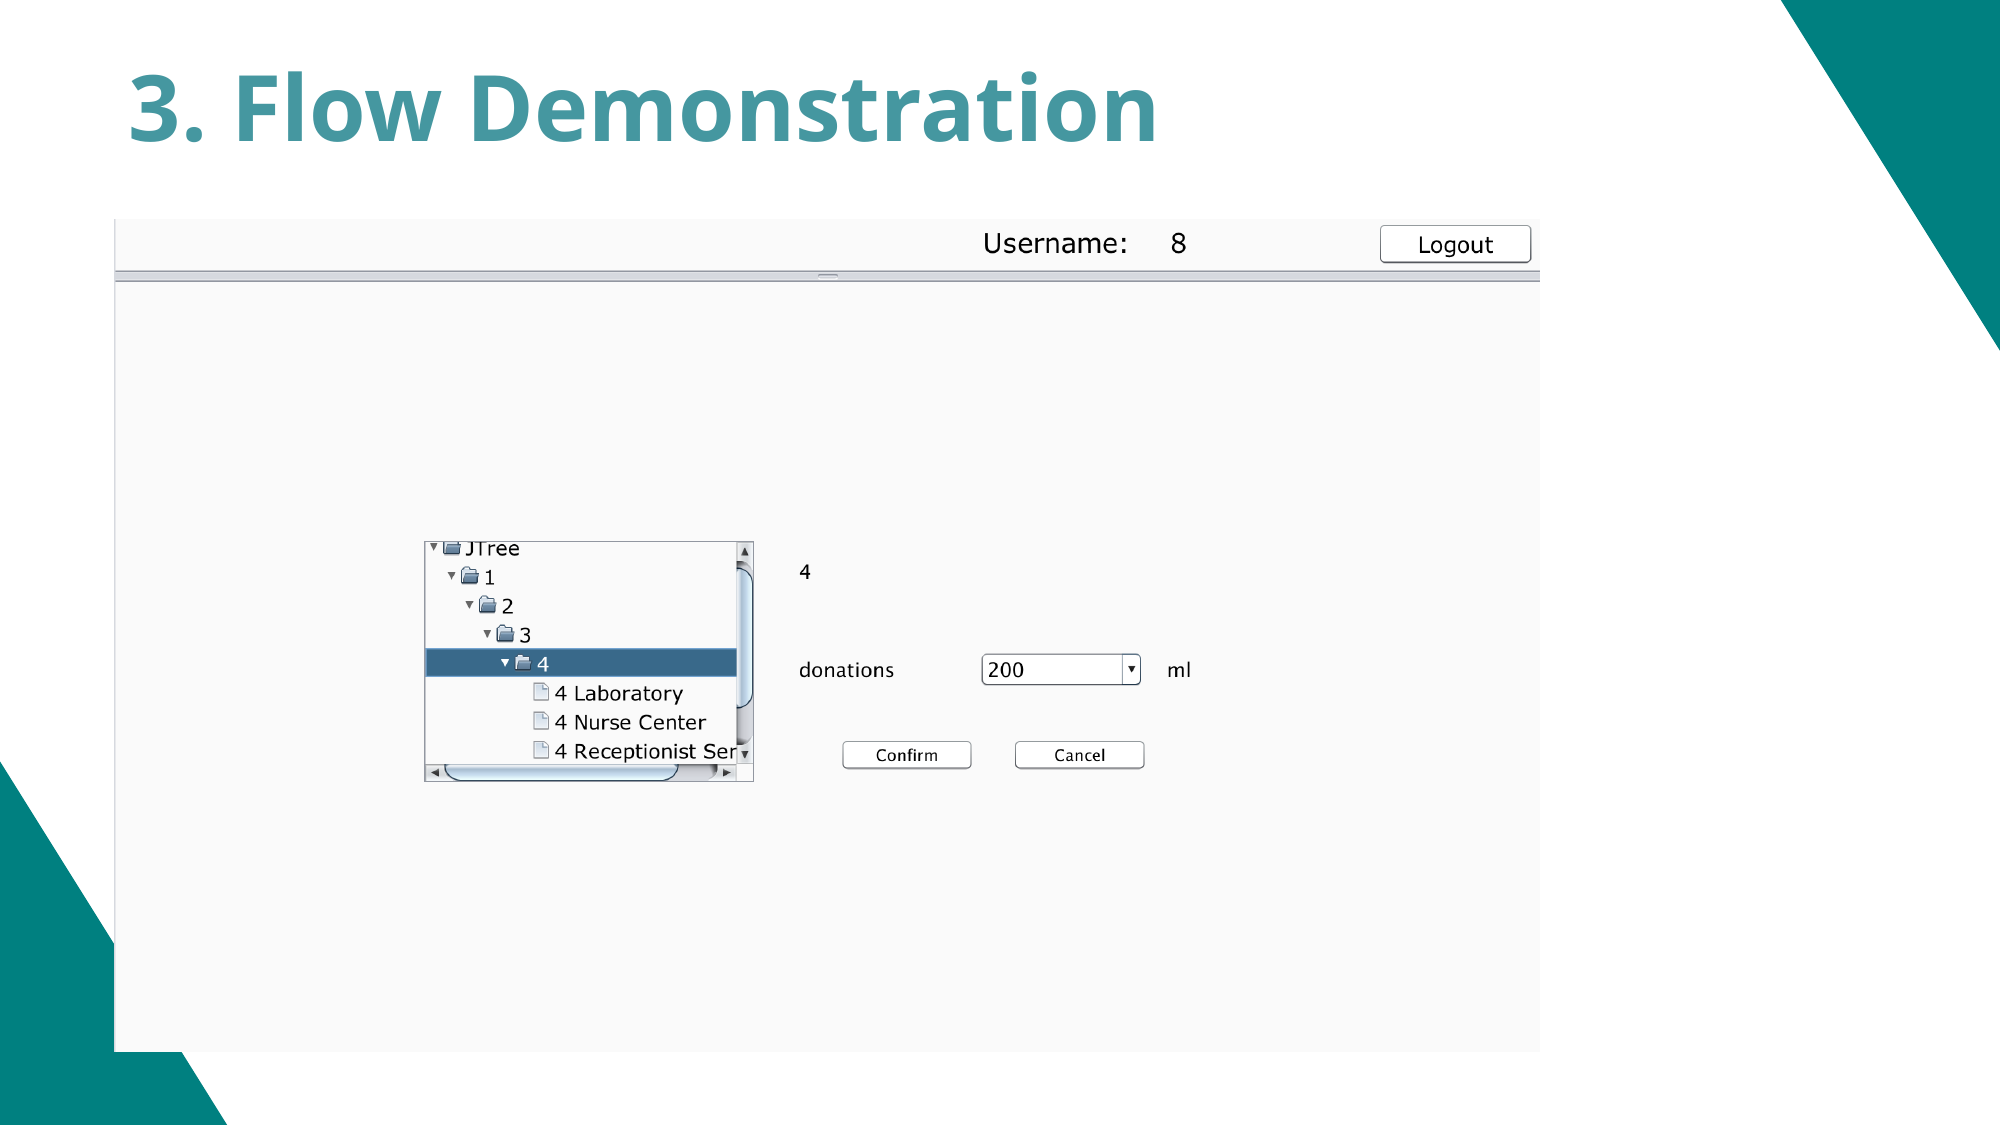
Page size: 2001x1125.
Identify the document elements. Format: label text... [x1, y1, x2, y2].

text_box 3. Flow Demonstration [113, 42, 1260, 167]
text_box [1780, 0, 2000, 351]
picture [113, 219, 1540, 1052]
text_box [0, 761, 228, 1125]
